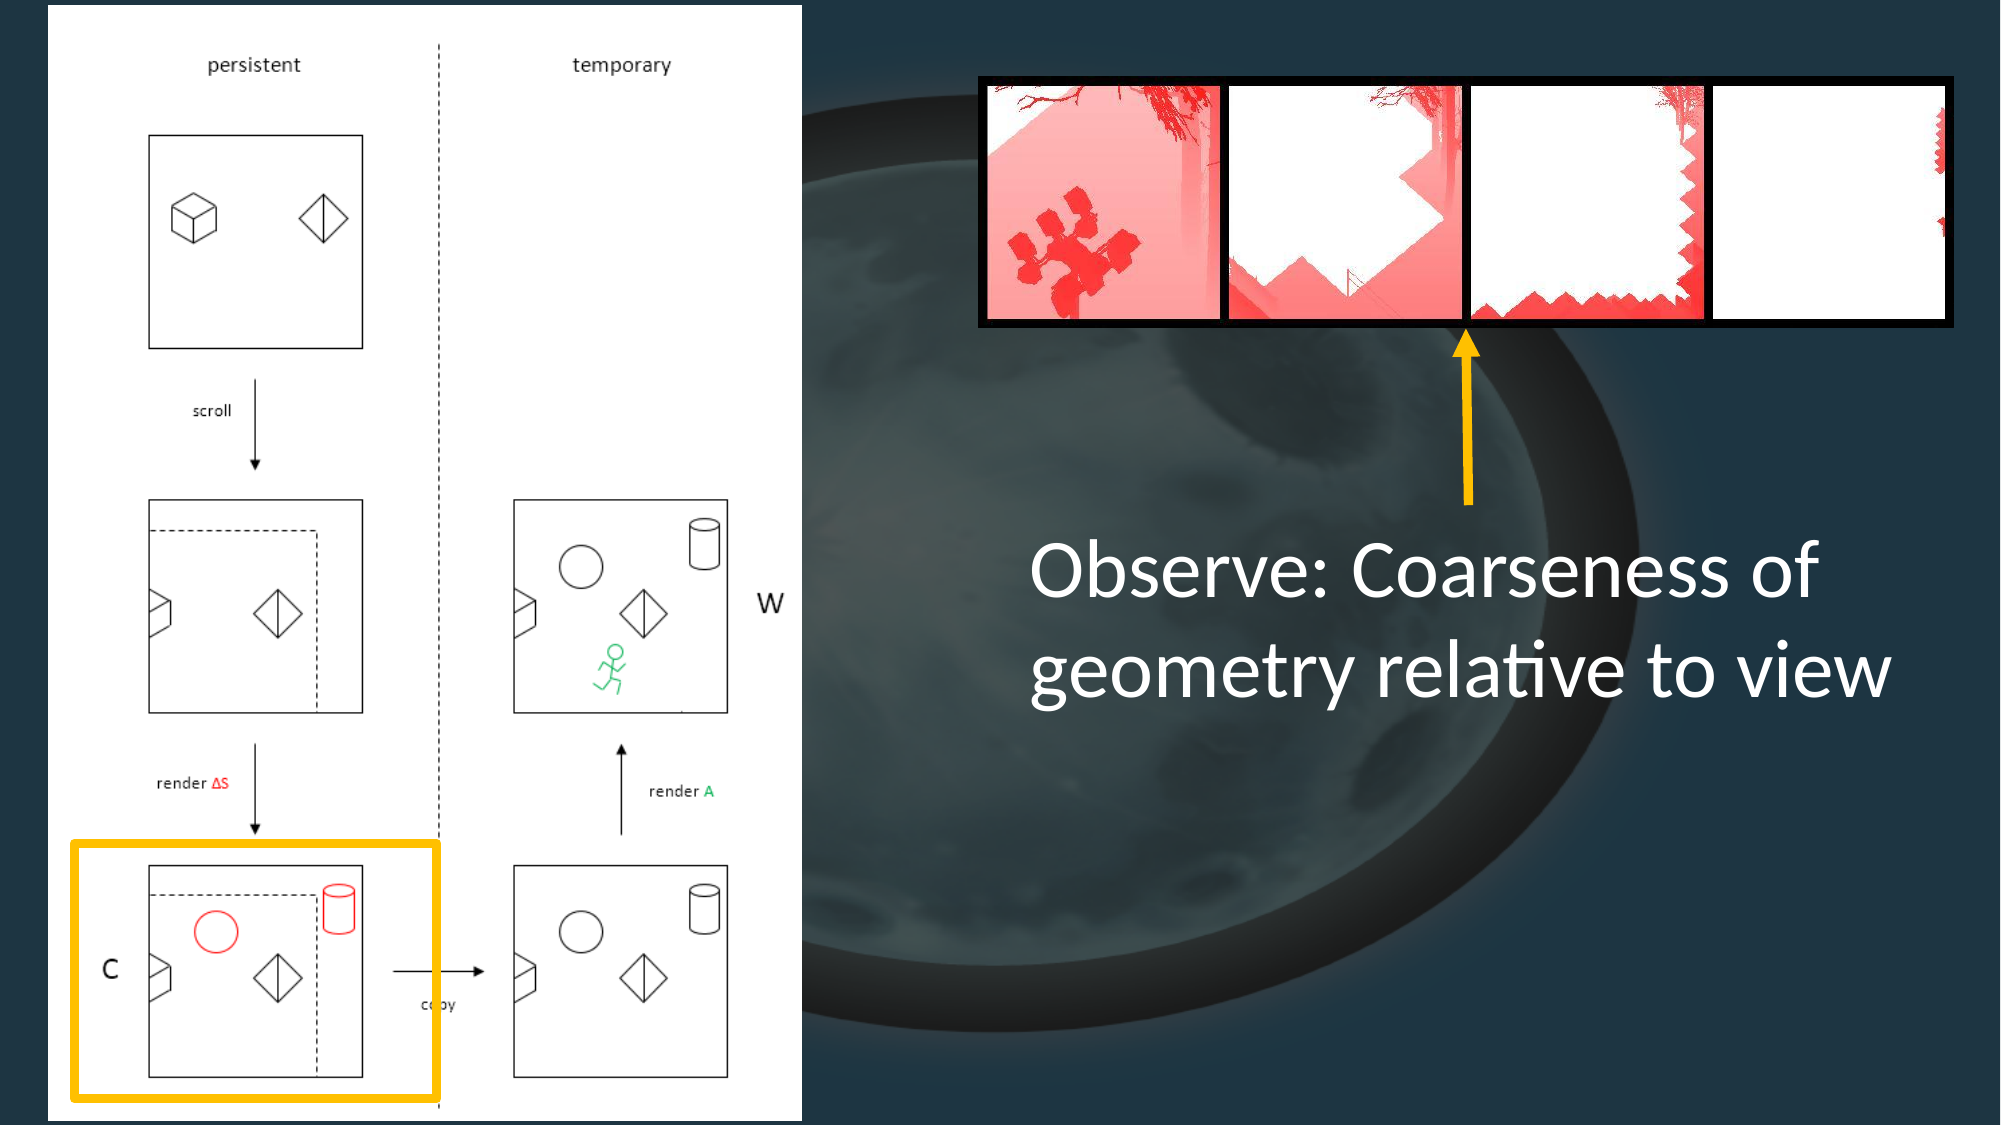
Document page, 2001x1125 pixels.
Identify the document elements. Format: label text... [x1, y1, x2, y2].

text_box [1465, 328, 1469, 506]
picture [0, 0, 2001, 1125]
text_box Observe: Coarseness of geometry relative to view [1015, 506, 1954, 722]
